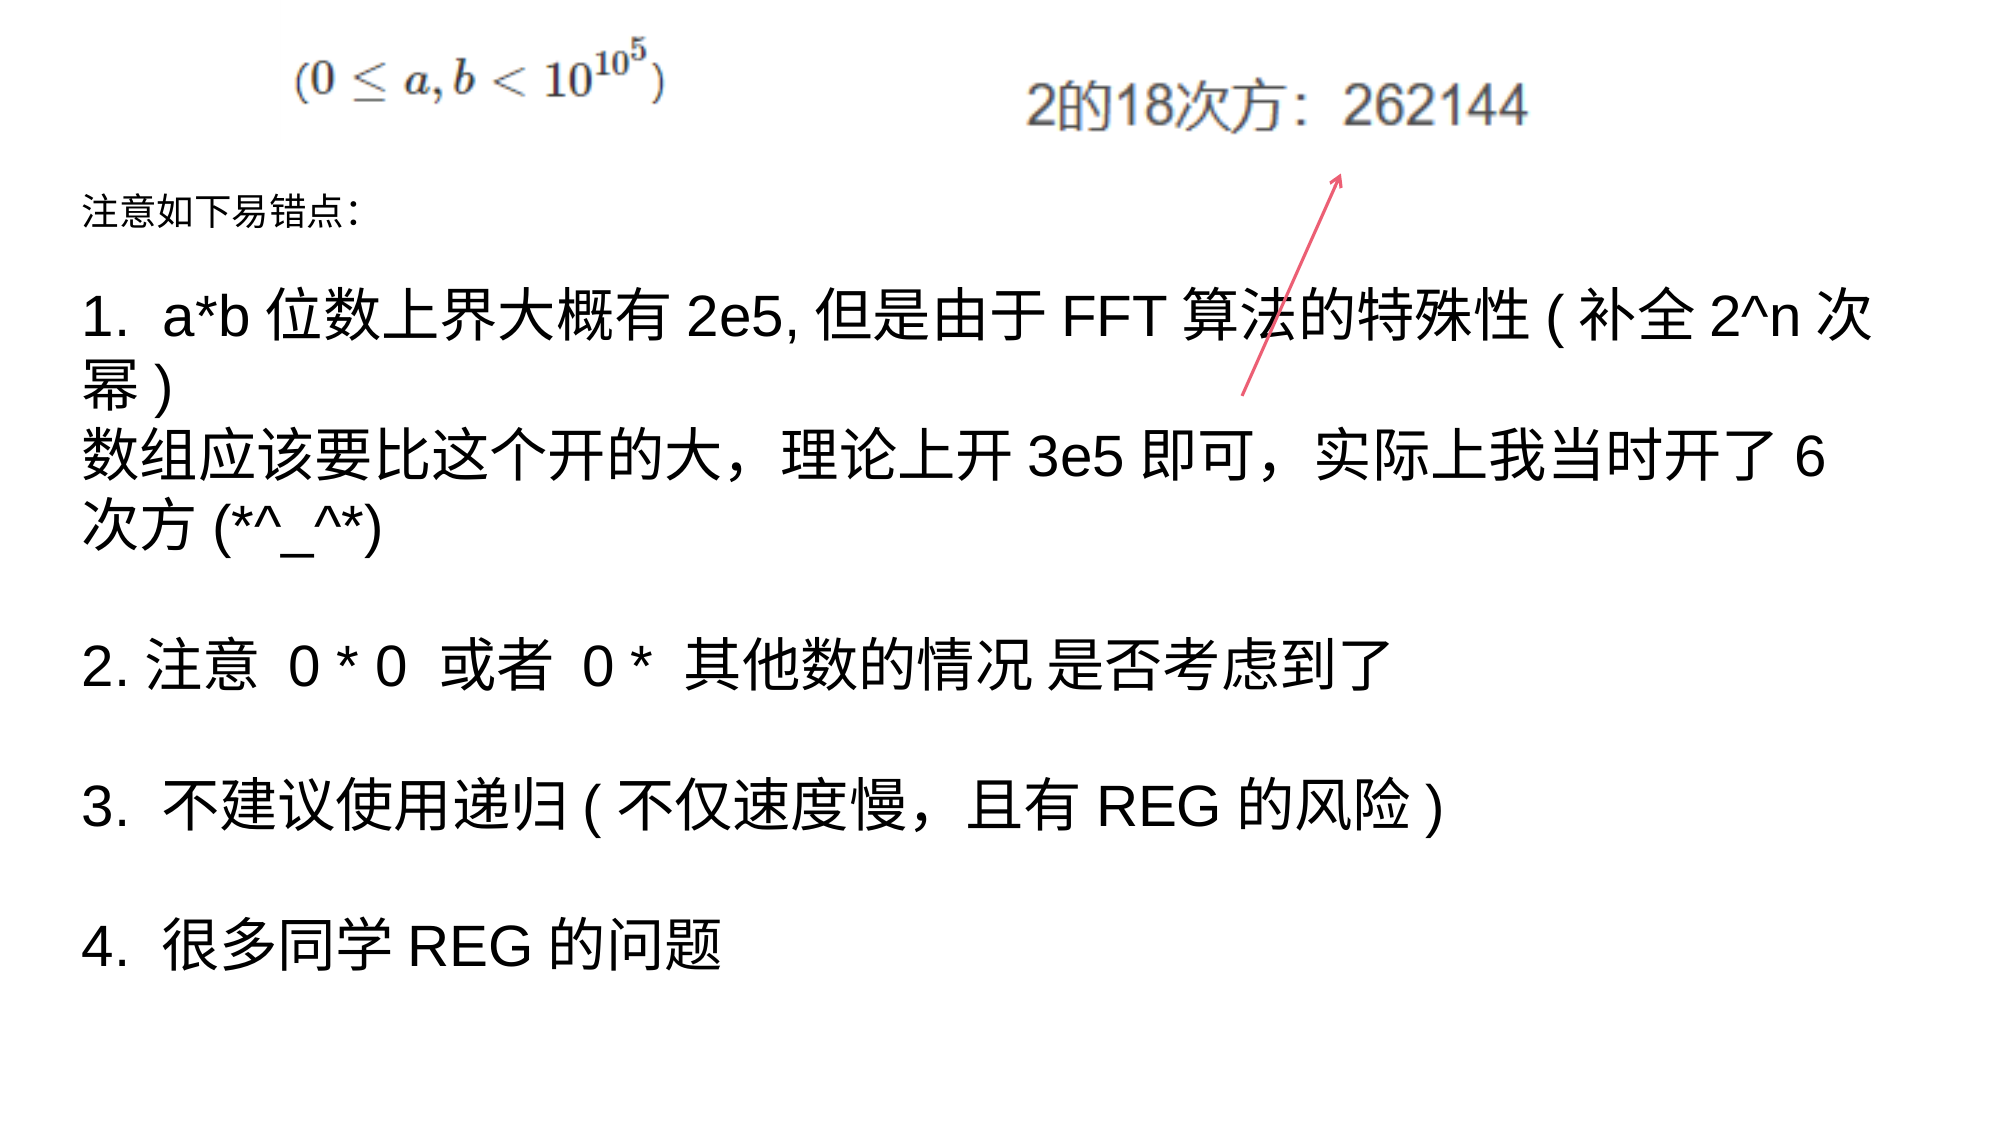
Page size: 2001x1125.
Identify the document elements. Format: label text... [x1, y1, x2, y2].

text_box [1242, 173, 1341, 396]
picture [966, 60, 1565, 145]
picture [279, 0, 687, 145]
text_box 注意如下易错点： 1. a*b位数上界大概有2e5,但是由于FFT算法的特殊性(补全2^n次幂) 数组应该要比这个开的大，理论上开3e5即可，实际上我当时开了6次方(*^_^*) 2.注意 0 * 0 或者 0 * 其他数的情况 是否考虑到了 3. 不建议使用递归(不仅速度慢，且有REG的风险) 4. 很多同学REG的问题 [67, 181, 1905, 1028]
